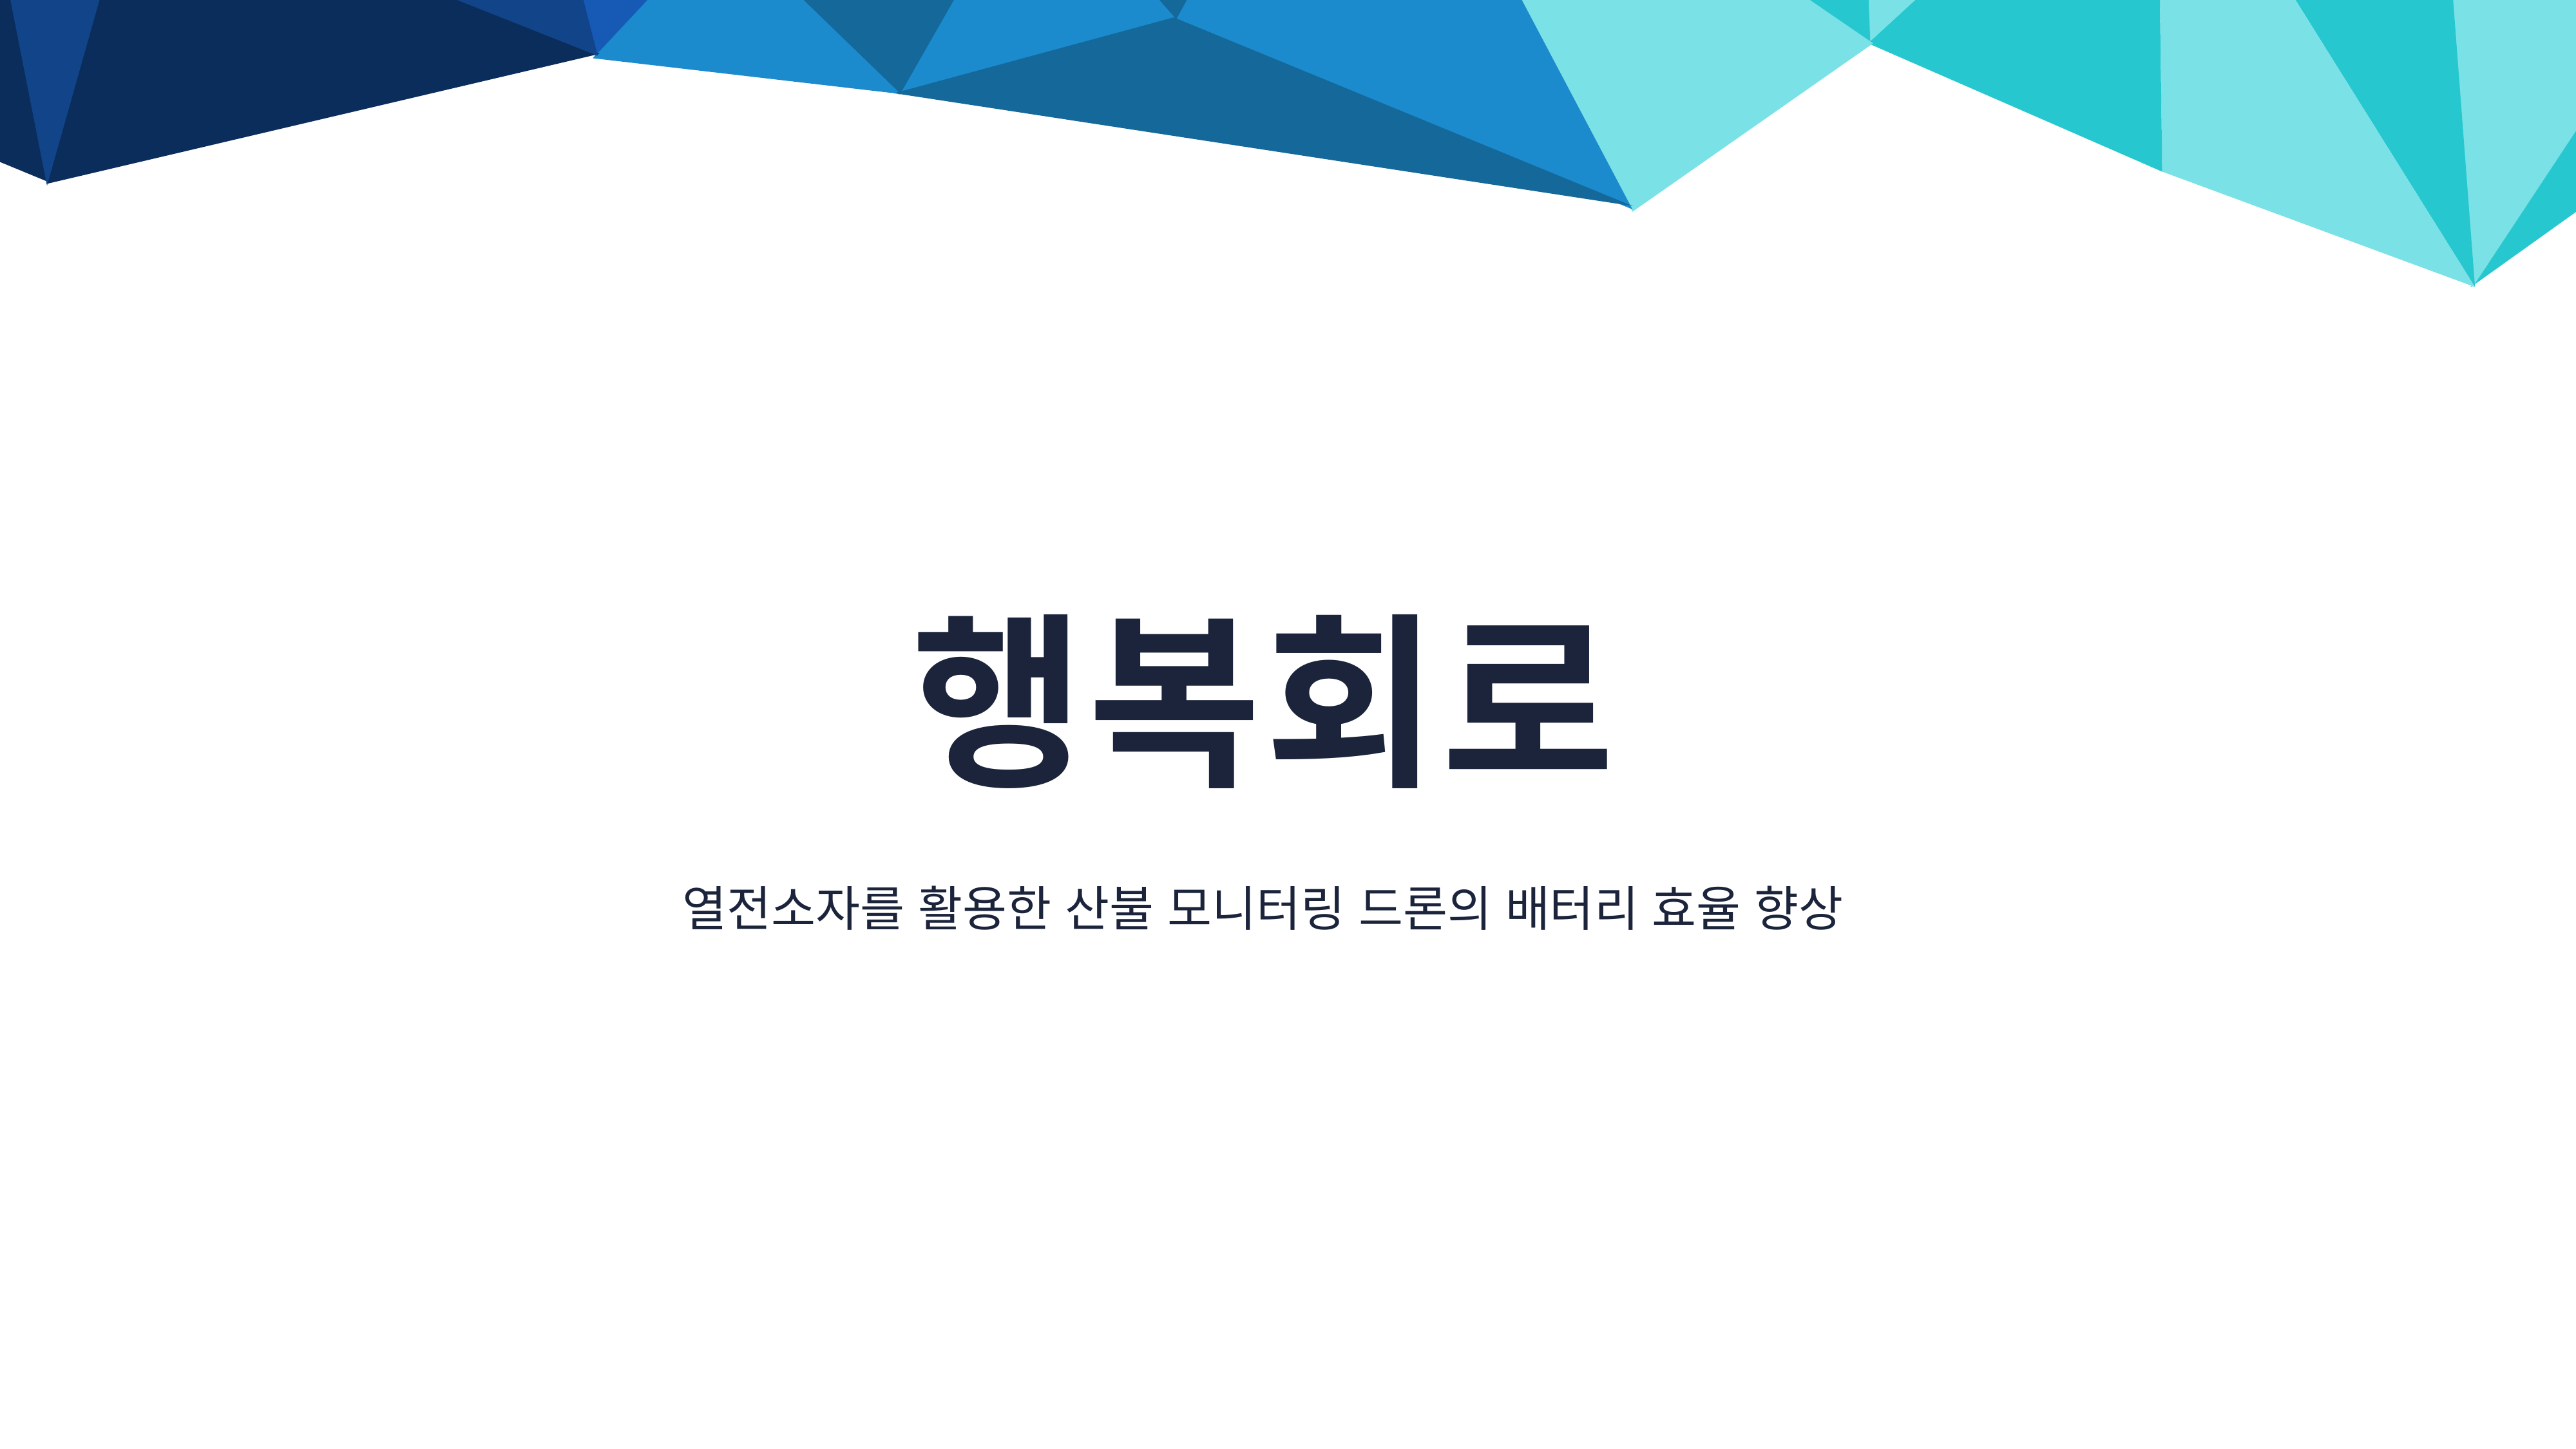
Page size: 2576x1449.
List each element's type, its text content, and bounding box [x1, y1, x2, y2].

text_box 열전소자를 활용한 산불 모니터링 드론의 배터리 효율 향상 [673, 873, 1854, 941]
text_box 행복회로 [902, 579, 1625, 814]
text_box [0, 0, 2576, 288]
